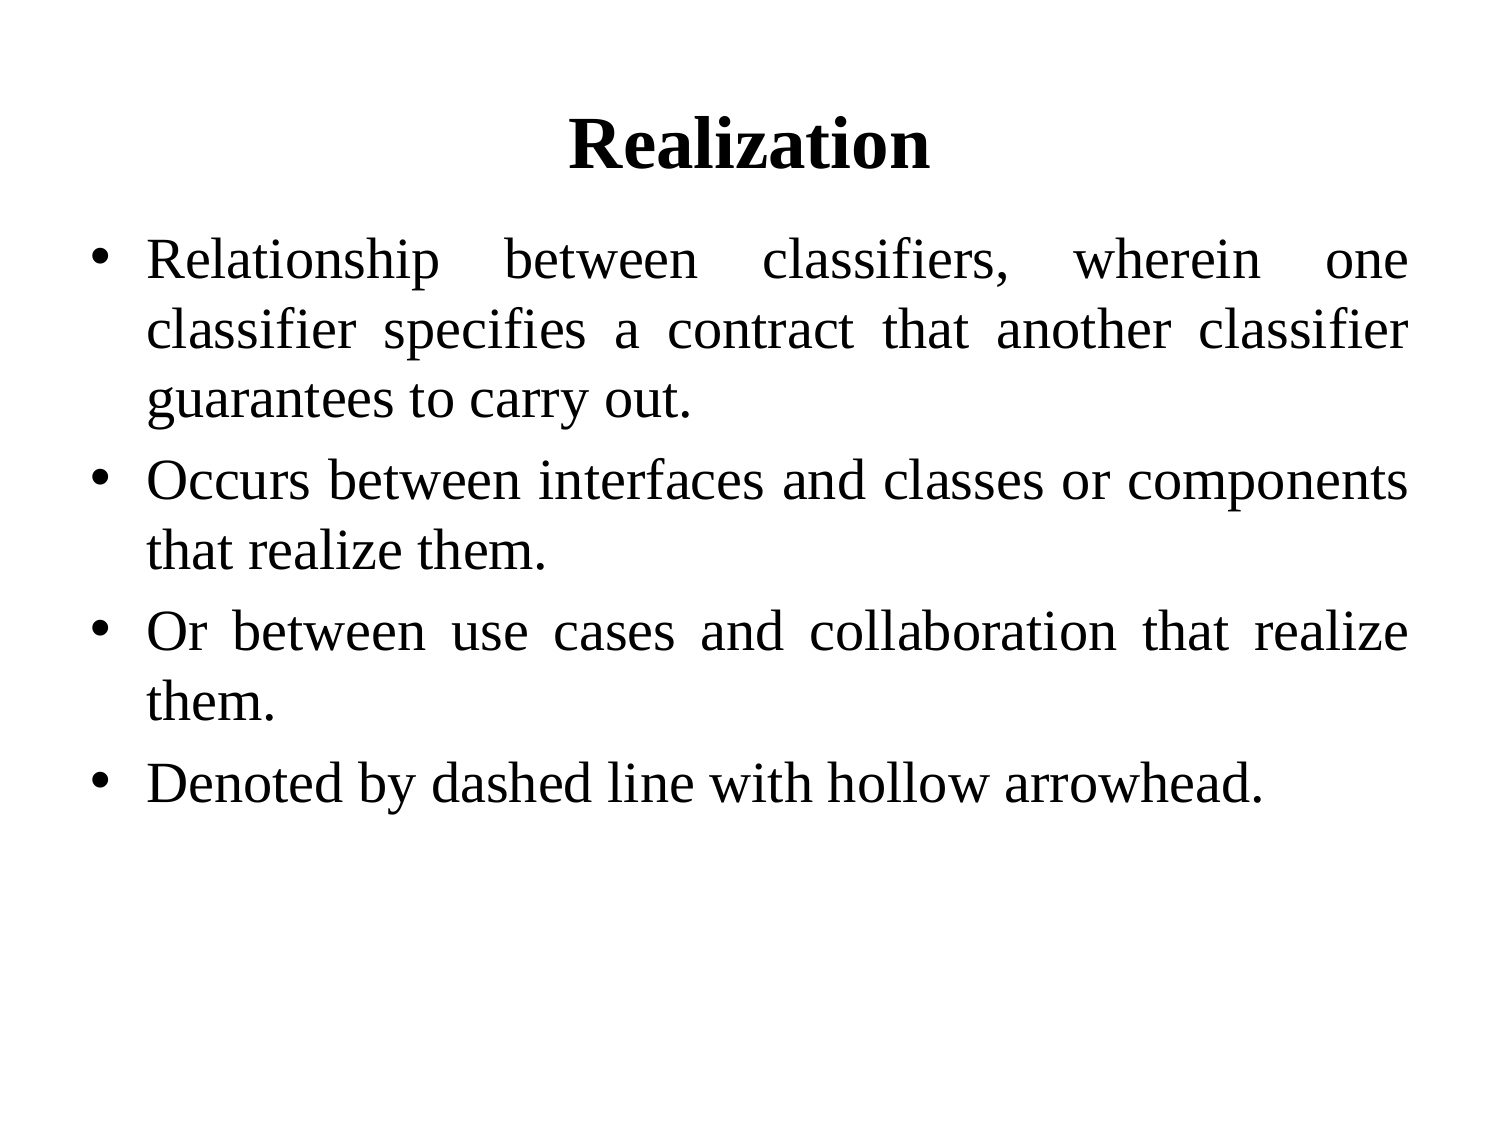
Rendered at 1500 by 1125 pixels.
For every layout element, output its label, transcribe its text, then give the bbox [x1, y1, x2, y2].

title Realization [75, 45, 1425, 212]
list Relationship between classifiers, wherein one classifier specifies a contract that another classifier guarantees to carry out. Occurs between interfaces and classes or components that realize them. Or between use cases and collaboration that realize them. Denoted by dashed line with hollow arrowhead. [75, 212, 1425, 1088]
